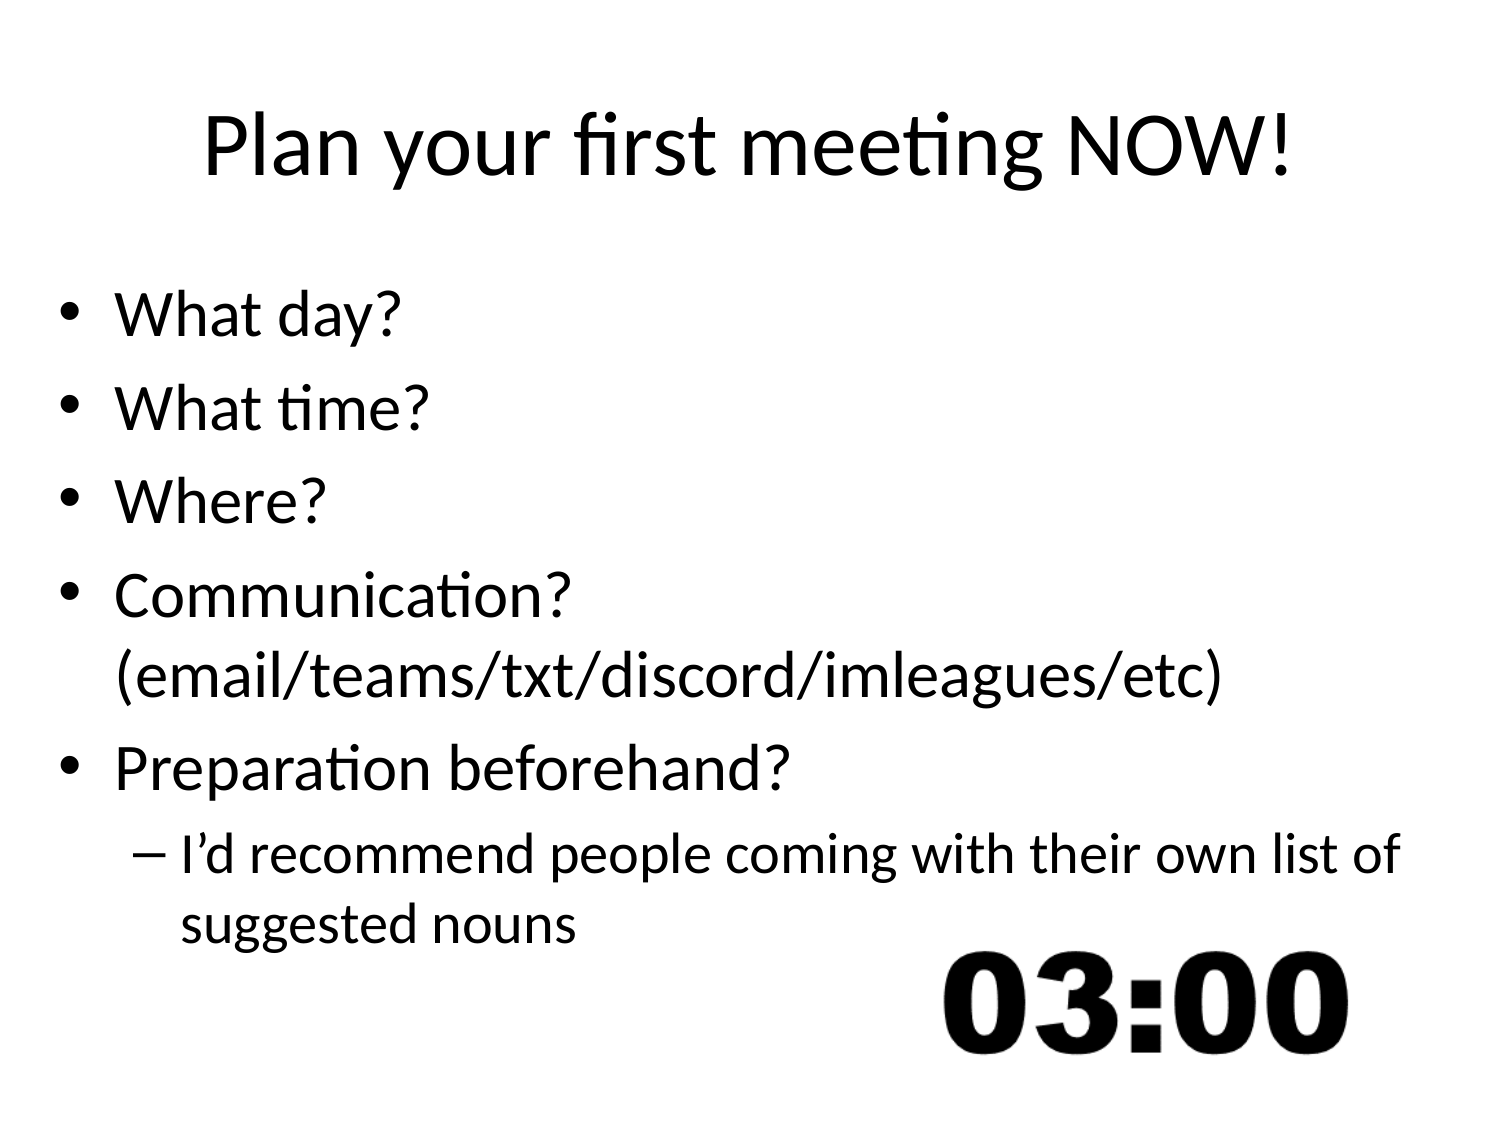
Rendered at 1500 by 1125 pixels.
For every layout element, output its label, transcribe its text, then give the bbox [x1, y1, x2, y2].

list What day? What time? Where? Communication? (email/teams/txt/discord/imleagues/etc) Preparation beforehand? I’d recommend people coming with their own list of suggested nouns [43, 262, 1457, 1005]
picture [835, 890, 1457, 1125]
title Plan your first meeting NOW! [75, 45, 1425, 233]
